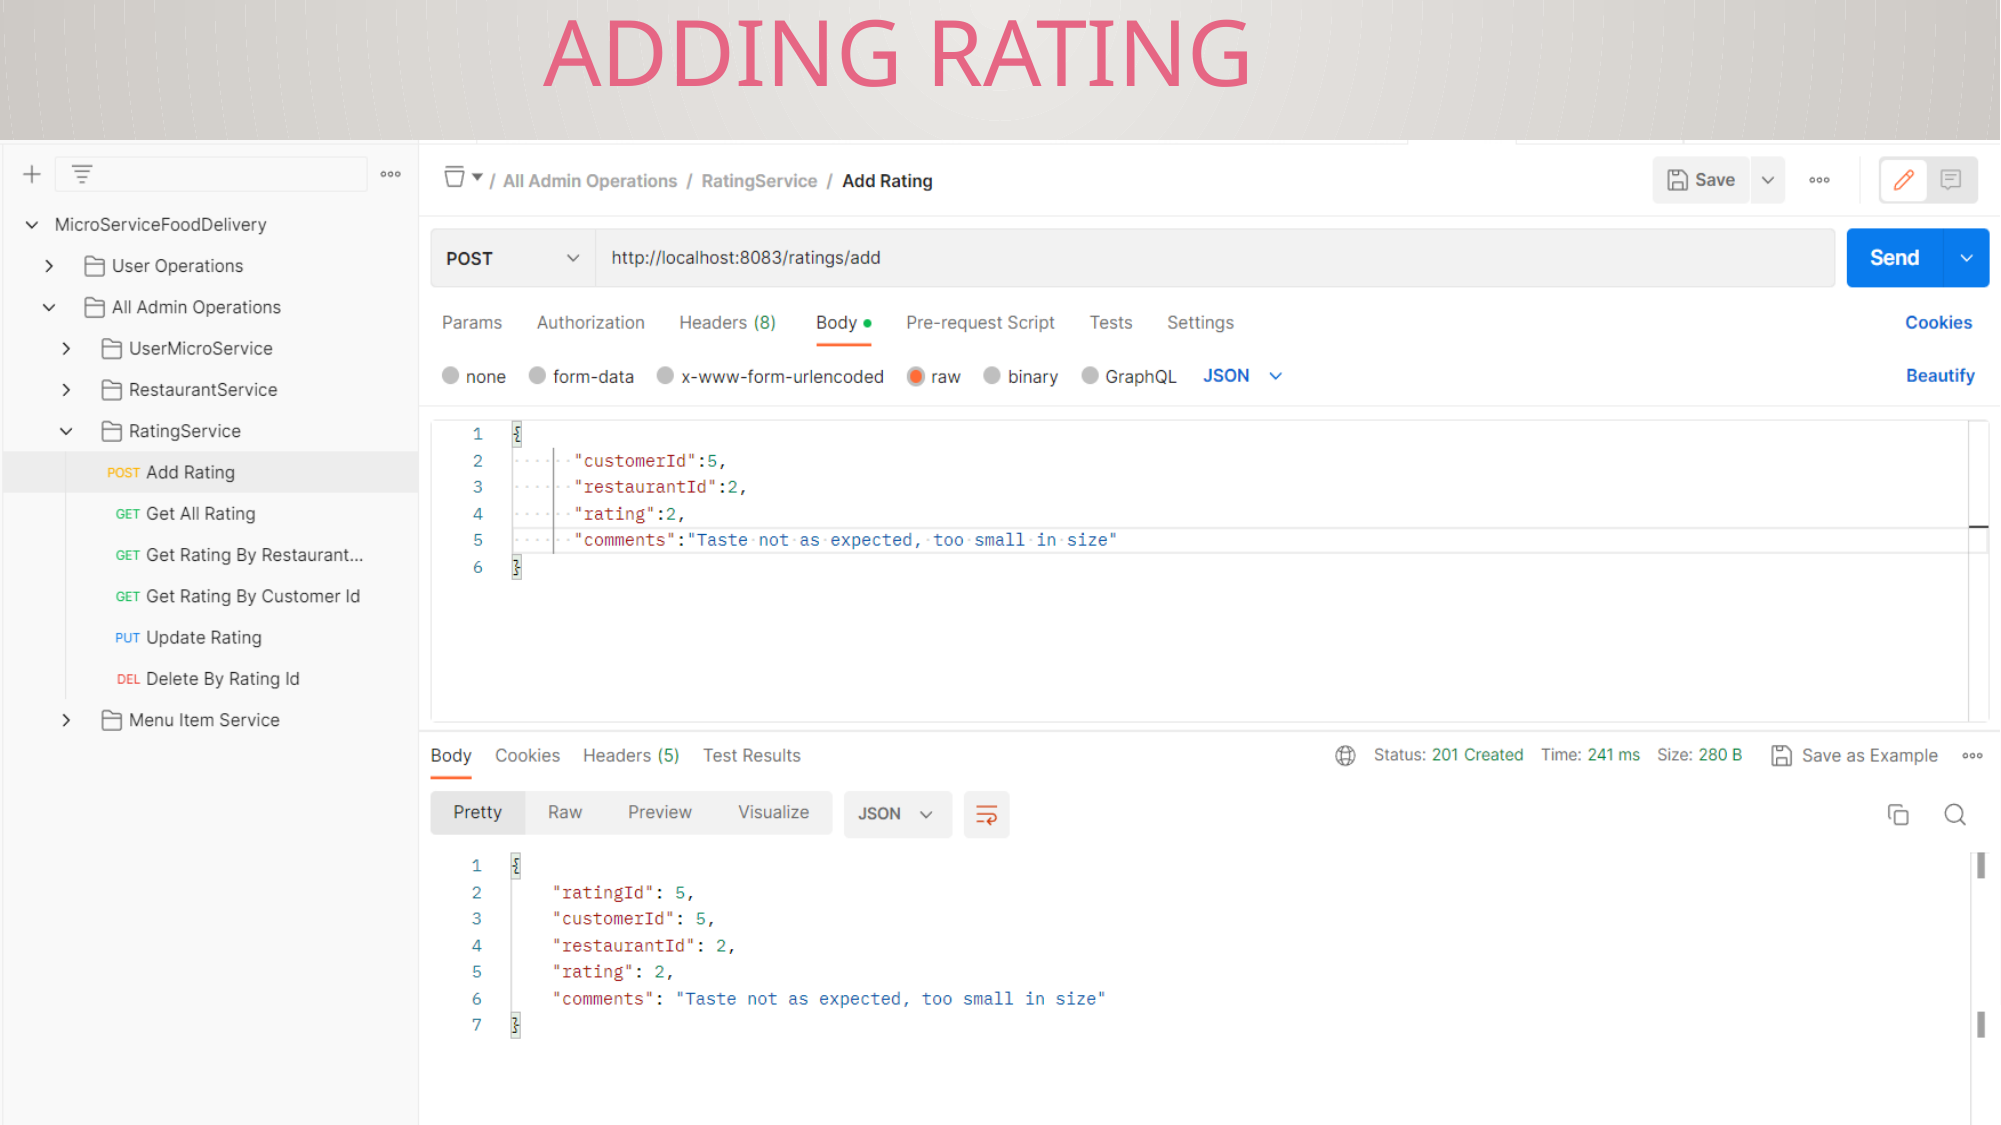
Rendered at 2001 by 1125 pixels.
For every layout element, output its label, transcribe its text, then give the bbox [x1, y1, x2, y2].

title Adding rating [528, 0, 2000, 139]
picture [0, 139, 2000, 1125]
